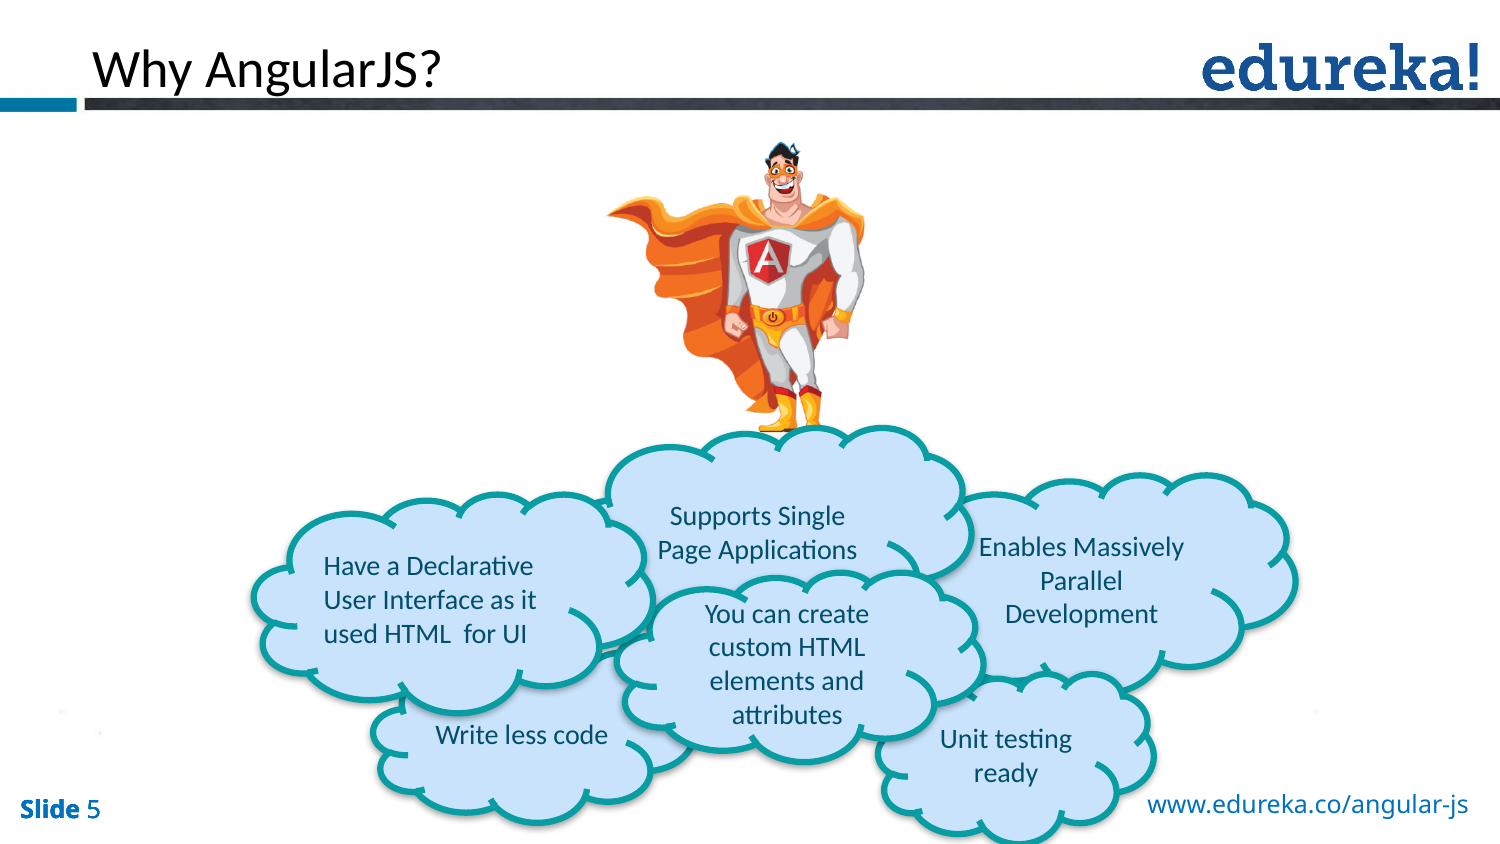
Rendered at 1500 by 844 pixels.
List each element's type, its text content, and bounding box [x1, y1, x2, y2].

text_box Unit testing ready [874, 670, 1157, 844]
picture [602, 647, 618, 653]
picture [0, 0, 1500, 844]
text_box Write less code [369, 656, 689, 827]
text_box Have a Declarative User Interface as it used HTML for UI [250, 491, 657, 717]
text_box You can create custom HTML elements and attributes [613, 569, 987, 766]
text_box Why AngularJS? [78, 26, 1372, 112]
text_box Supports Single Page Applications [596, 438, 975, 598]
text_box Enables Massively Parallel Development [943, 472, 1299, 692]
